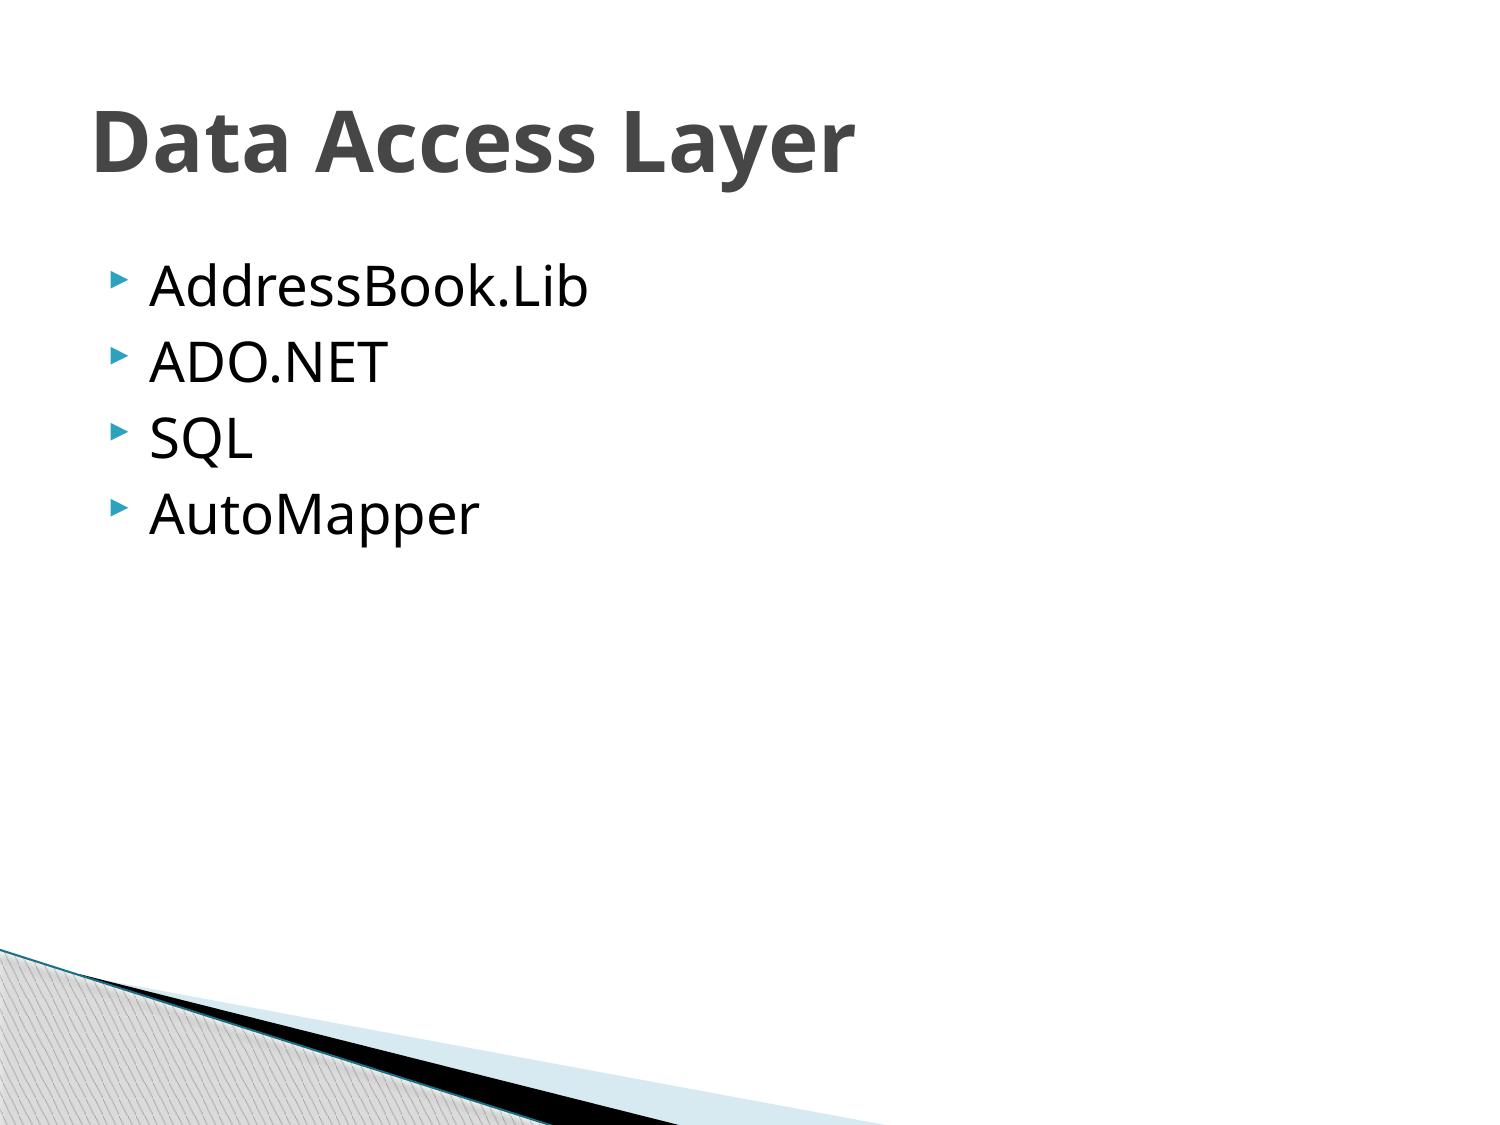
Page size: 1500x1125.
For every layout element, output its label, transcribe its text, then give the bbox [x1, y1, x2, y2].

title Data Access Layer [75, 45, 1425, 233]
list AddressBook.Lib ADO.NET SQL AutoMapper [75, 243, 1425, 986]
